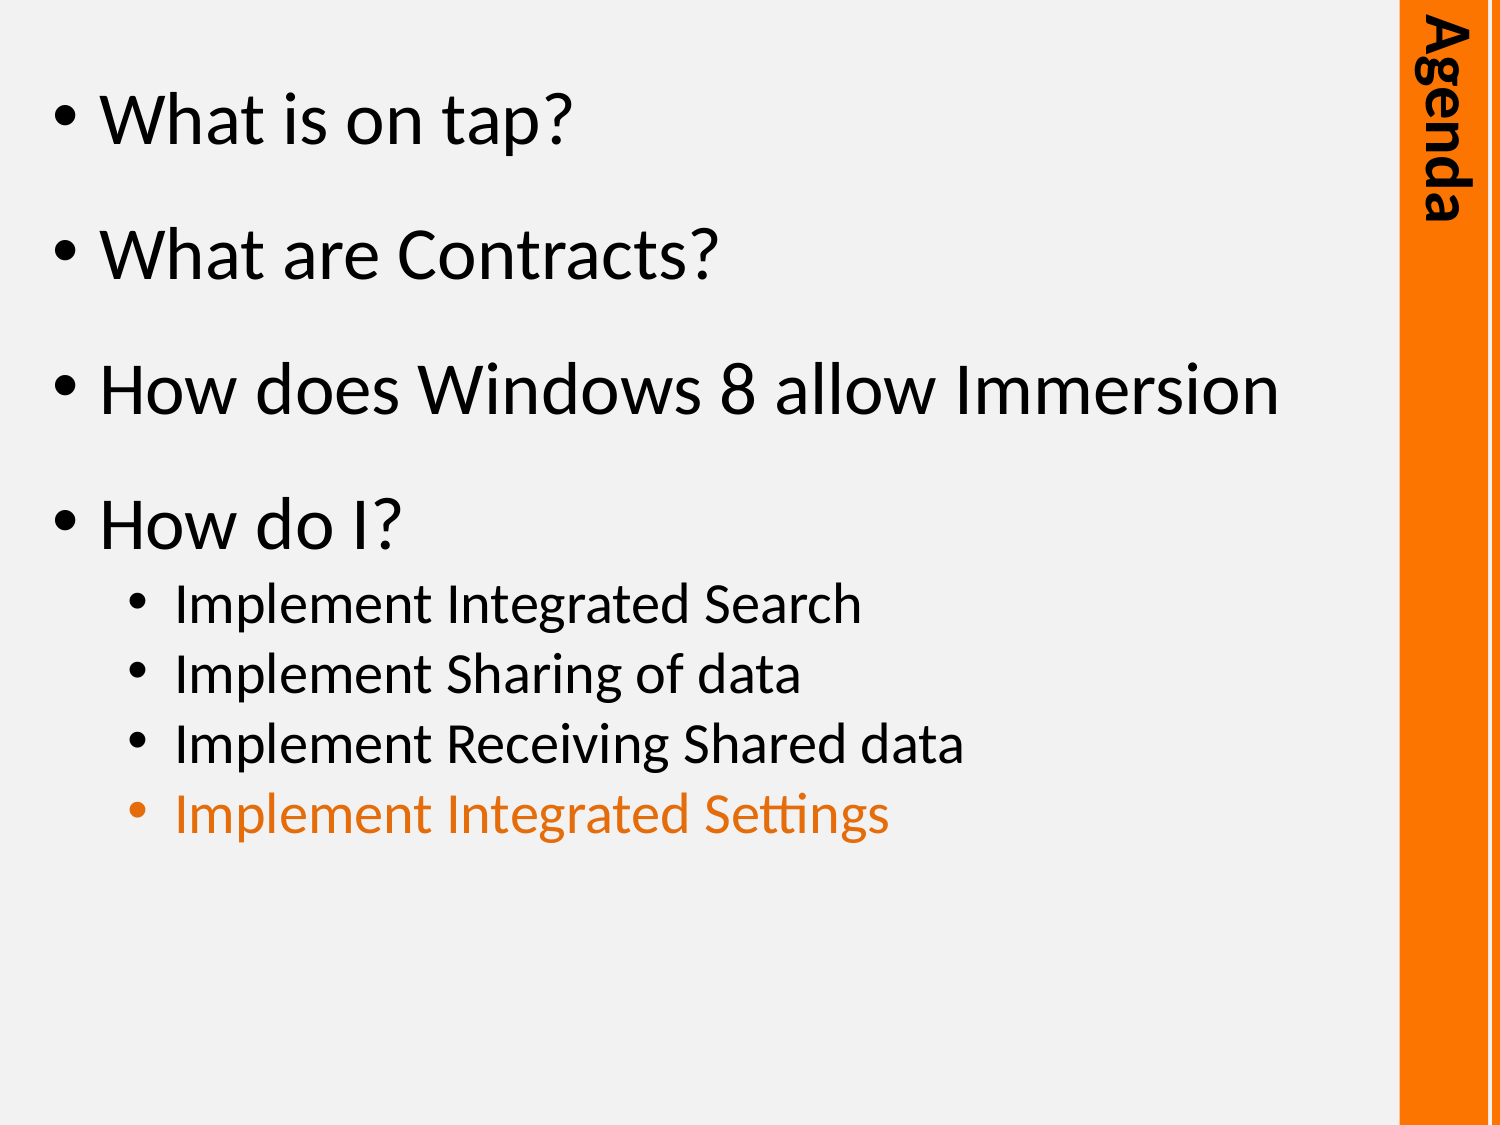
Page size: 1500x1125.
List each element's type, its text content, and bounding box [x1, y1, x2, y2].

text_box Agenda [1414, 0, 1500, 1050]
text_box What is on tap? What are Contracts? How does Windows 8 allow Immersion How do I? Implement Integrated Search Implement Sharing of data Implement Receiving Shared data Implement Integrated Settings [37, 62, 1363, 853]
